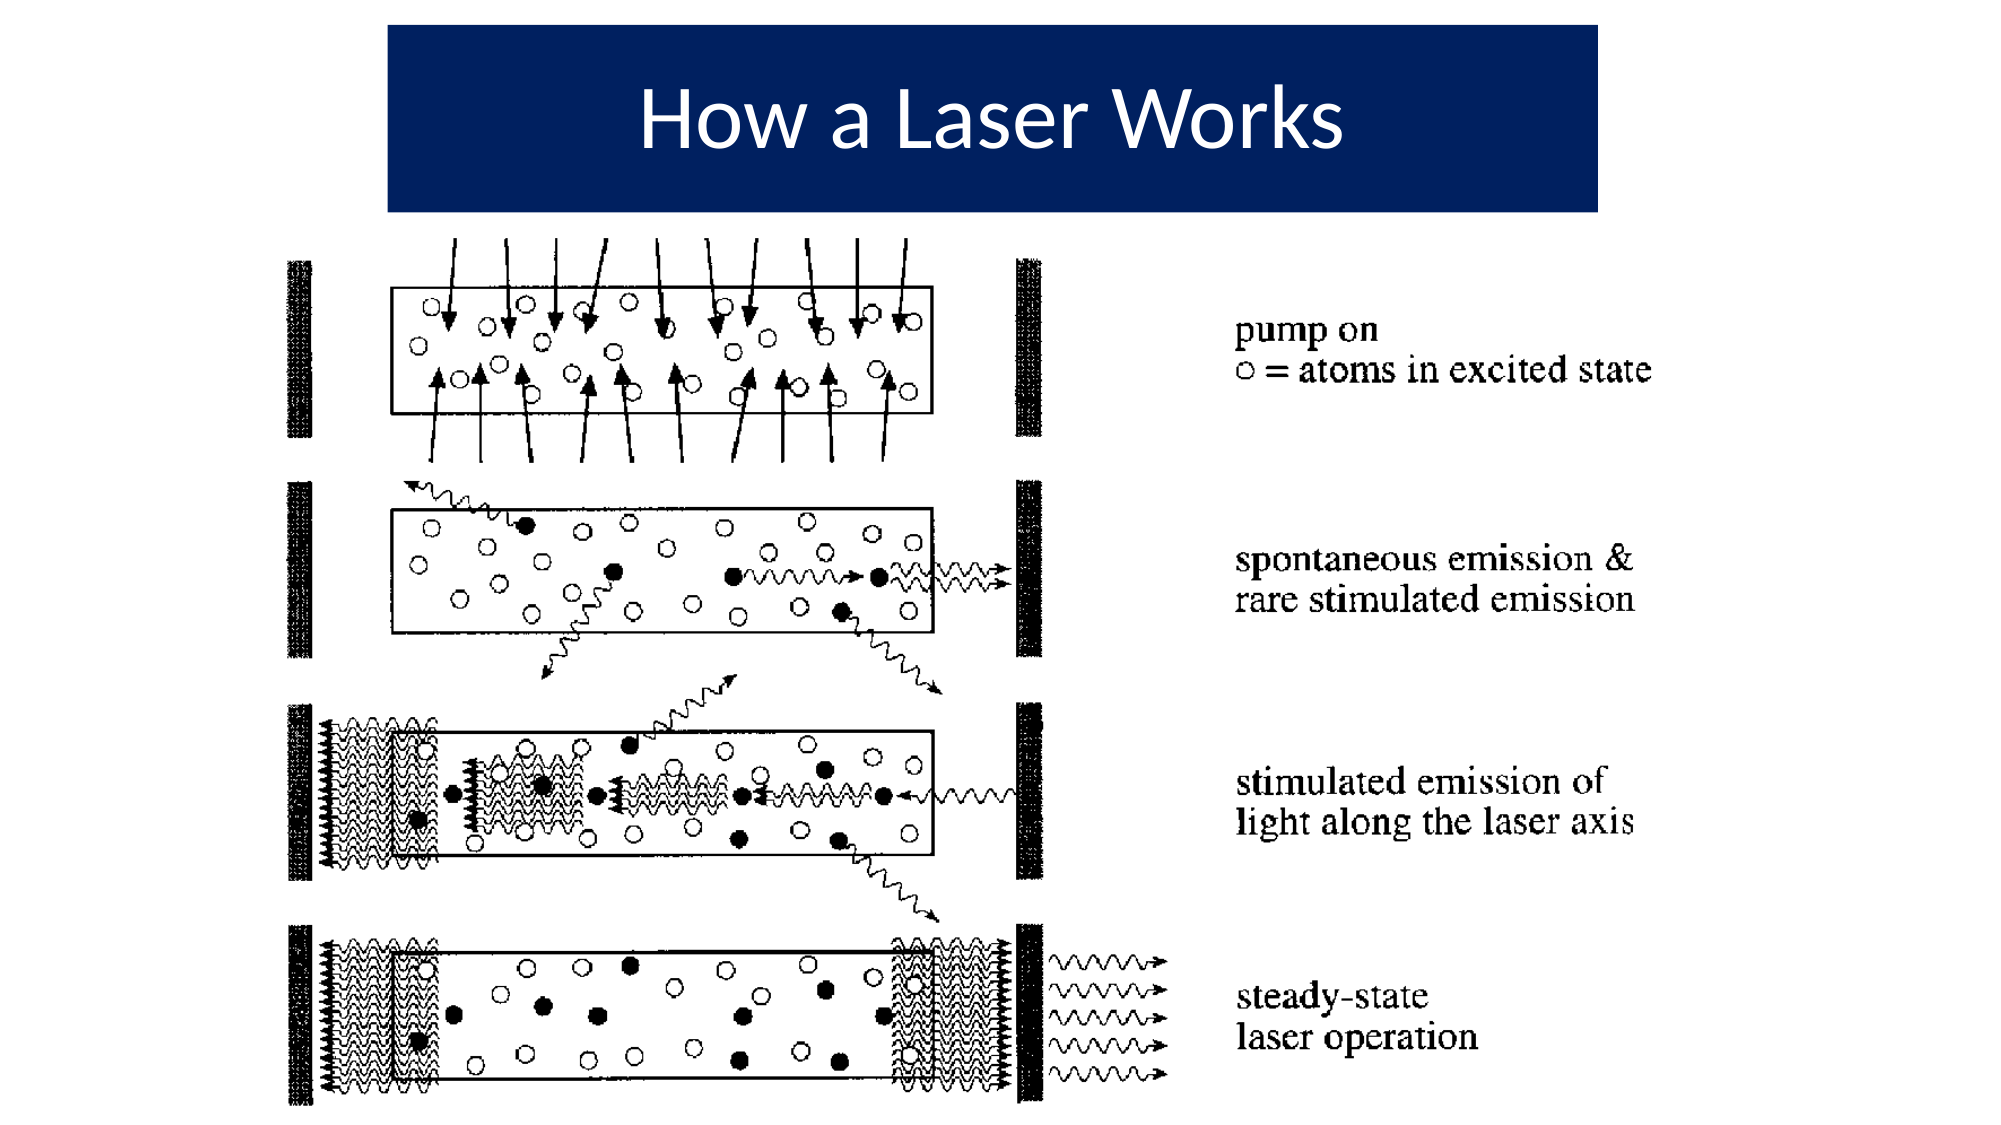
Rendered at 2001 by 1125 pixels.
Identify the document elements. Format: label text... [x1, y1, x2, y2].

title How a Laser Works [387, 24, 1598, 213]
picture [249, 237, 1685, 1125]
